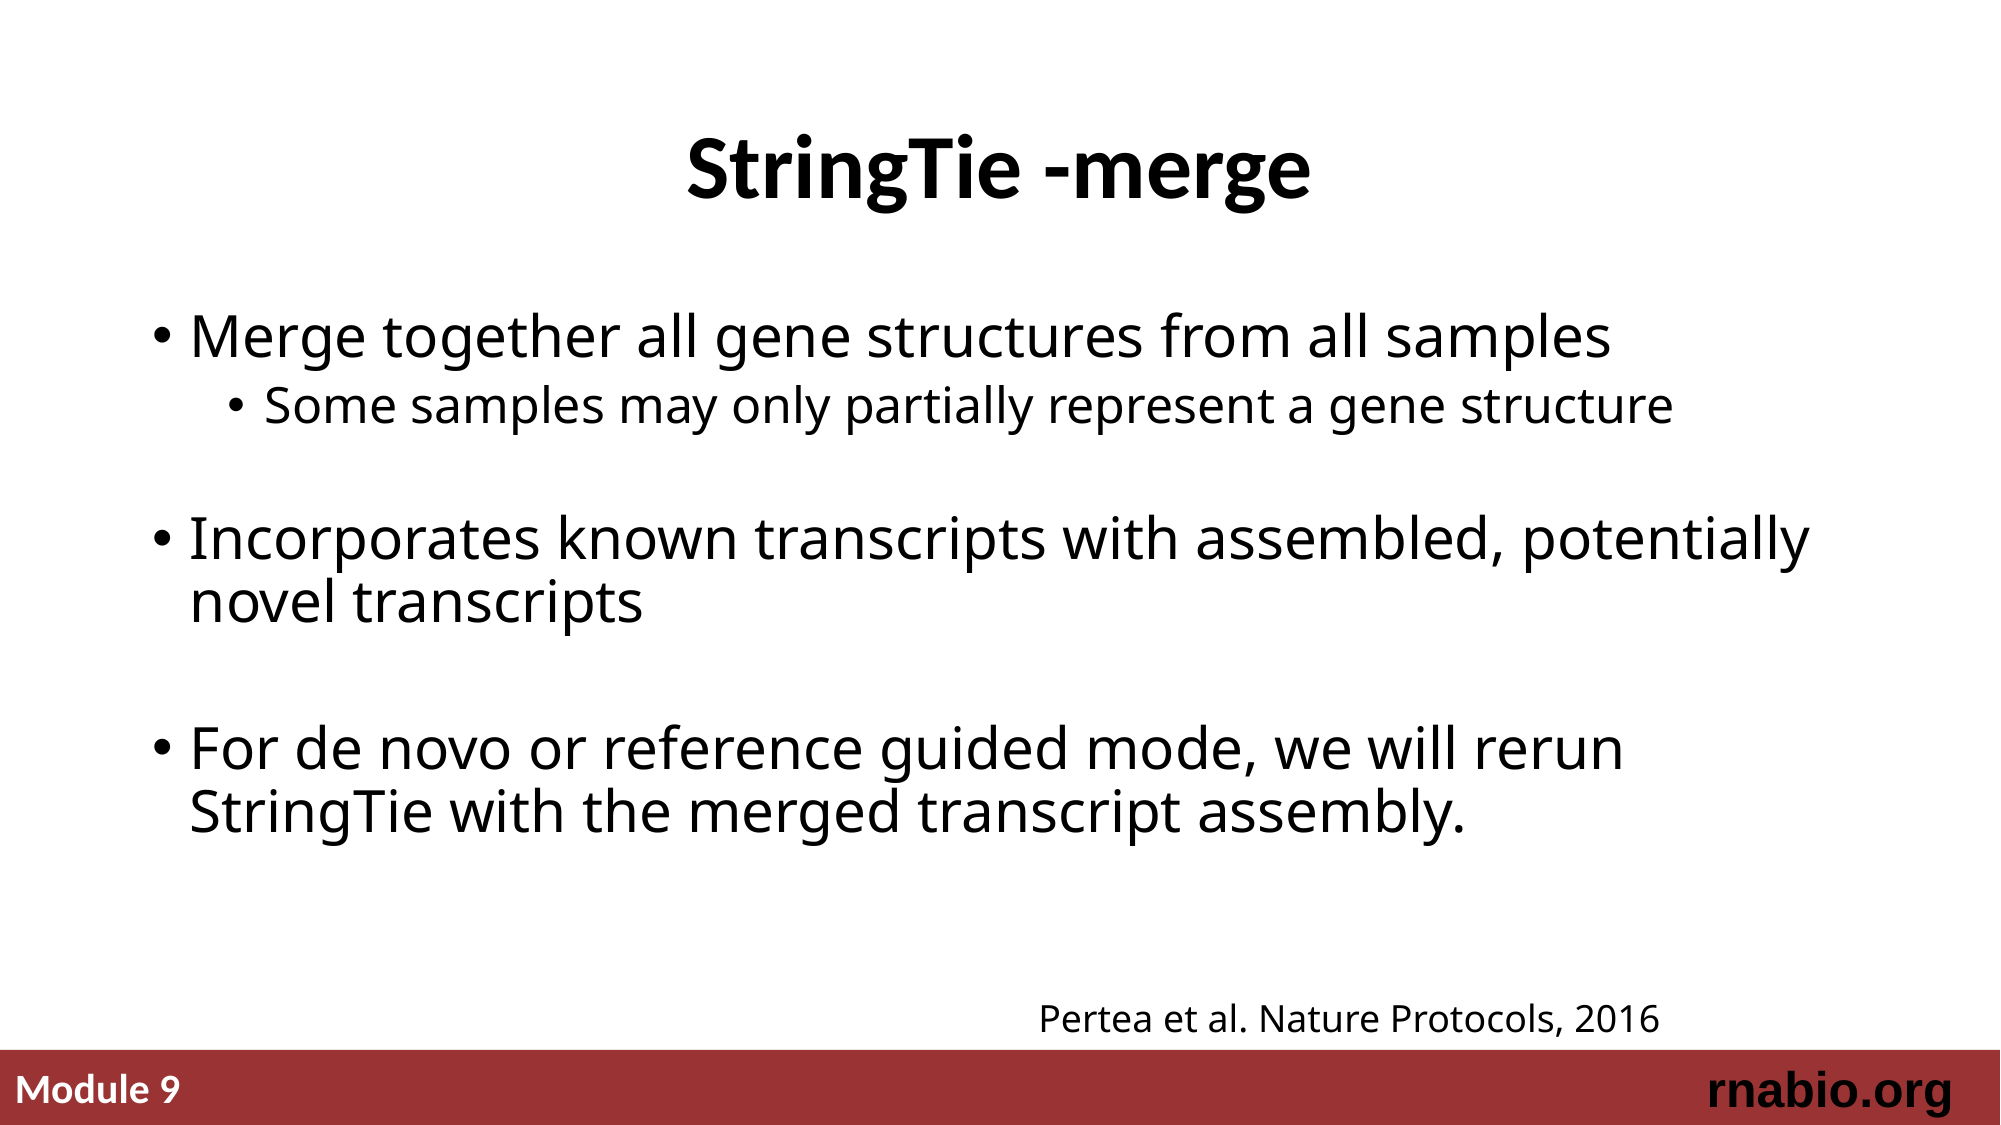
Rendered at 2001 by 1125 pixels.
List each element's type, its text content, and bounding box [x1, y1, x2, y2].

title StringTie -merge [137, 59, 1863, 278]
list Merge together all gene structures from all samples Some samples may only partially represent a gene structure Incorporates known transcripts with assembled, potentially novel transcripts For de novo or reference guided mode, we will rerun StringTie with the merged transcript assembly. [137, 299, 1863, 1014]
text_box Pertea et al. Nature Protocols, 2016 [1023, 987, 1750, 1048]
